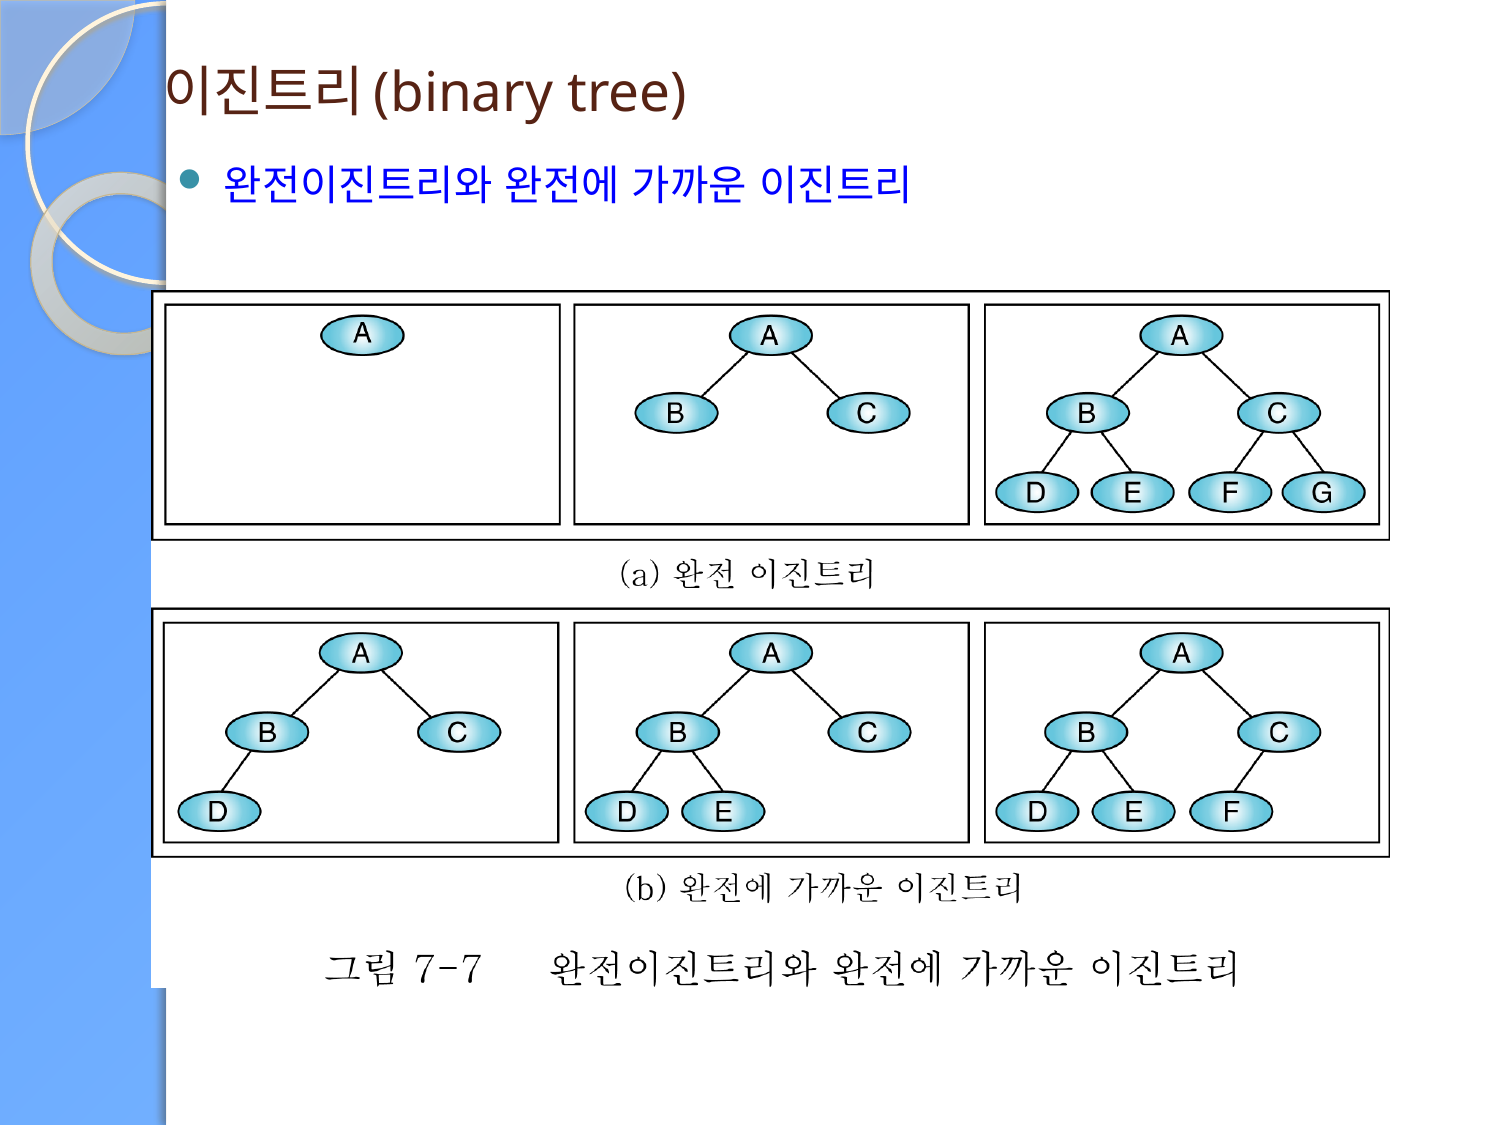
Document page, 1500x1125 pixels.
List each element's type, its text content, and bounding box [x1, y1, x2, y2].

list 완전이진트리와 완전에 가까운 이진트리 [148, 160, 1499, 220]
title 이진트리(binary tree) [148, 49, 1499, 131]
picture [151, 290, 1390, 988]
